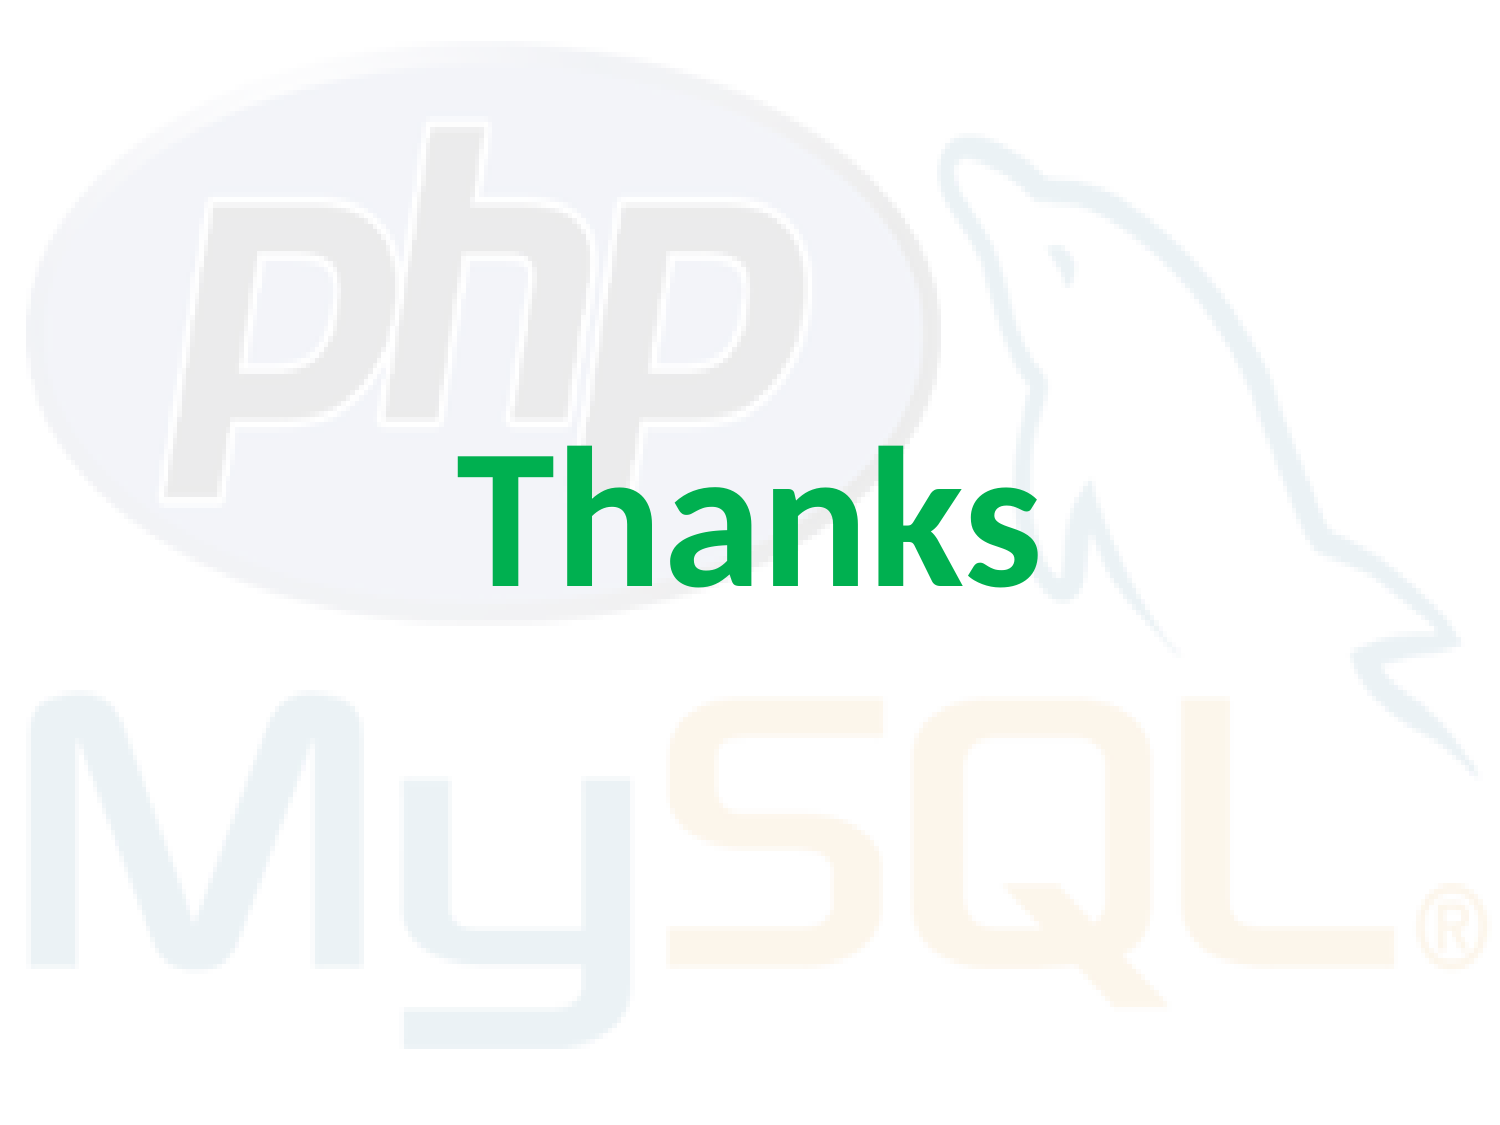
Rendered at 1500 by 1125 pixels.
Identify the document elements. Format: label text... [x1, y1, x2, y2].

title Thanks [75, 412, 1425, 600]
